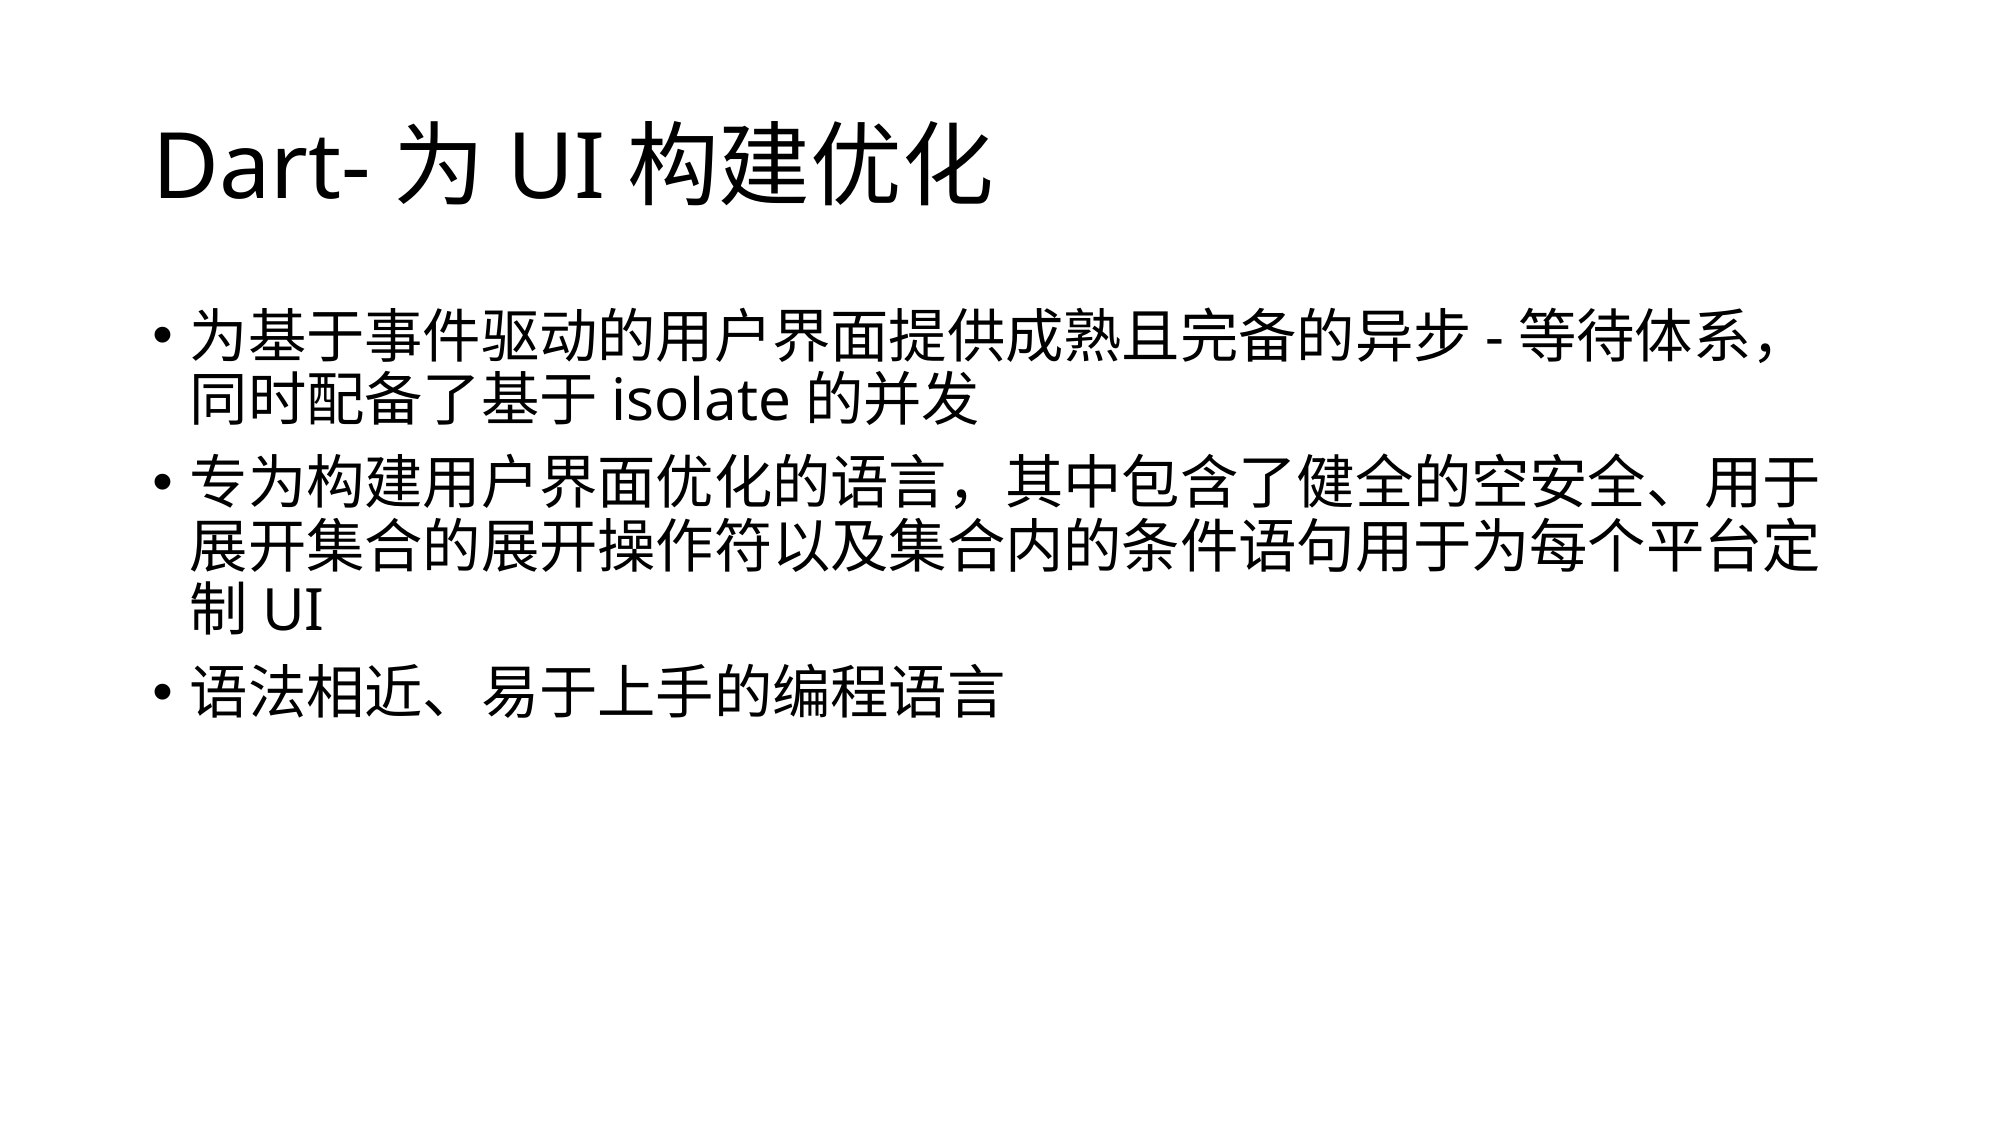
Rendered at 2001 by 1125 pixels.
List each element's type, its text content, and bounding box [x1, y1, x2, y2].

list 为基于事件驱动的用户界面提供成熟且完备的异步-等待体系，同时配备了基于isolate的并发 专为构建用户界面优化的语言，其中包含了健全的空安全、用于展开集合的展开操作符以及集合内的条件语句用于为每个平台定制UI 语法相近、易于上手的编程语言 [137, 299, 1863, 1014]
title Dart-为UI构建优化 [137, 59, 1863, 278]
